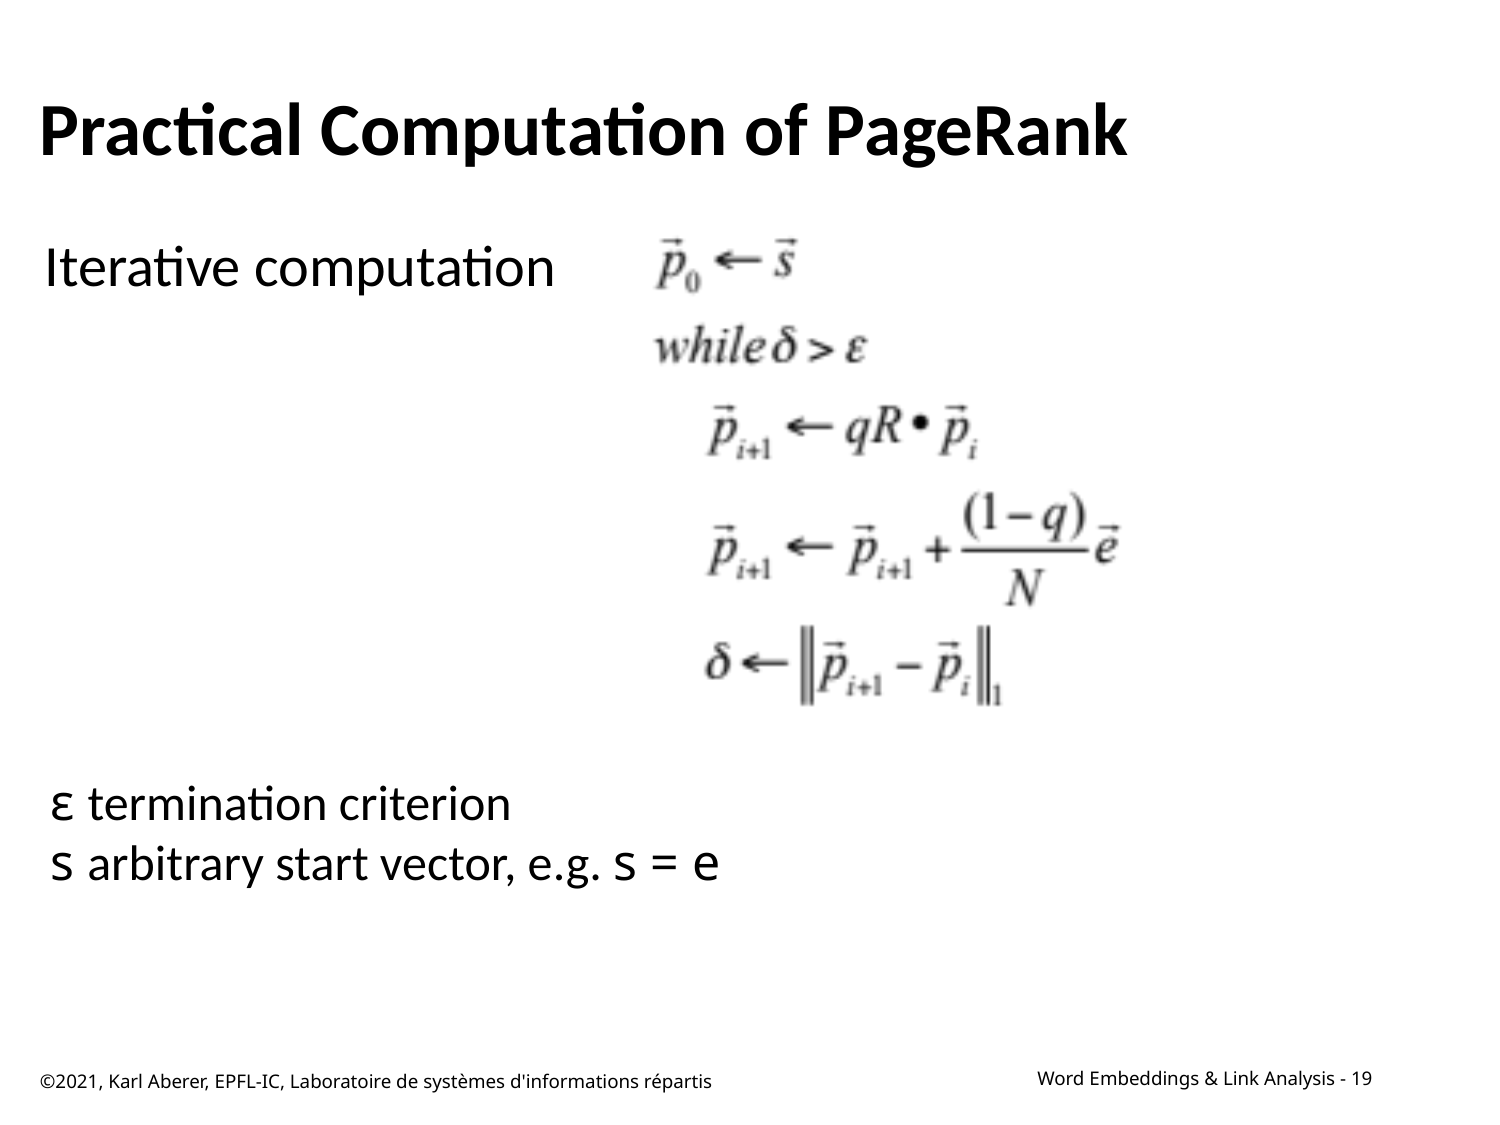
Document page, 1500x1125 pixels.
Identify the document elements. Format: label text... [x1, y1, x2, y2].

footer ©2021, Karl Aberer, EPFL-IC, Laboratoire de systèmes d'informations répartis [24, 1062, 988, 1101]
text_box ε termination criterion s arbitrary start vector, e.g. s = e [35, 763, 749, 899]
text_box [648, 216, 1129, 717]
list Iterative computation [29, 219, 1393, 1046]
title Practical Computation of PageRank [24, 49, 1388, 201]
